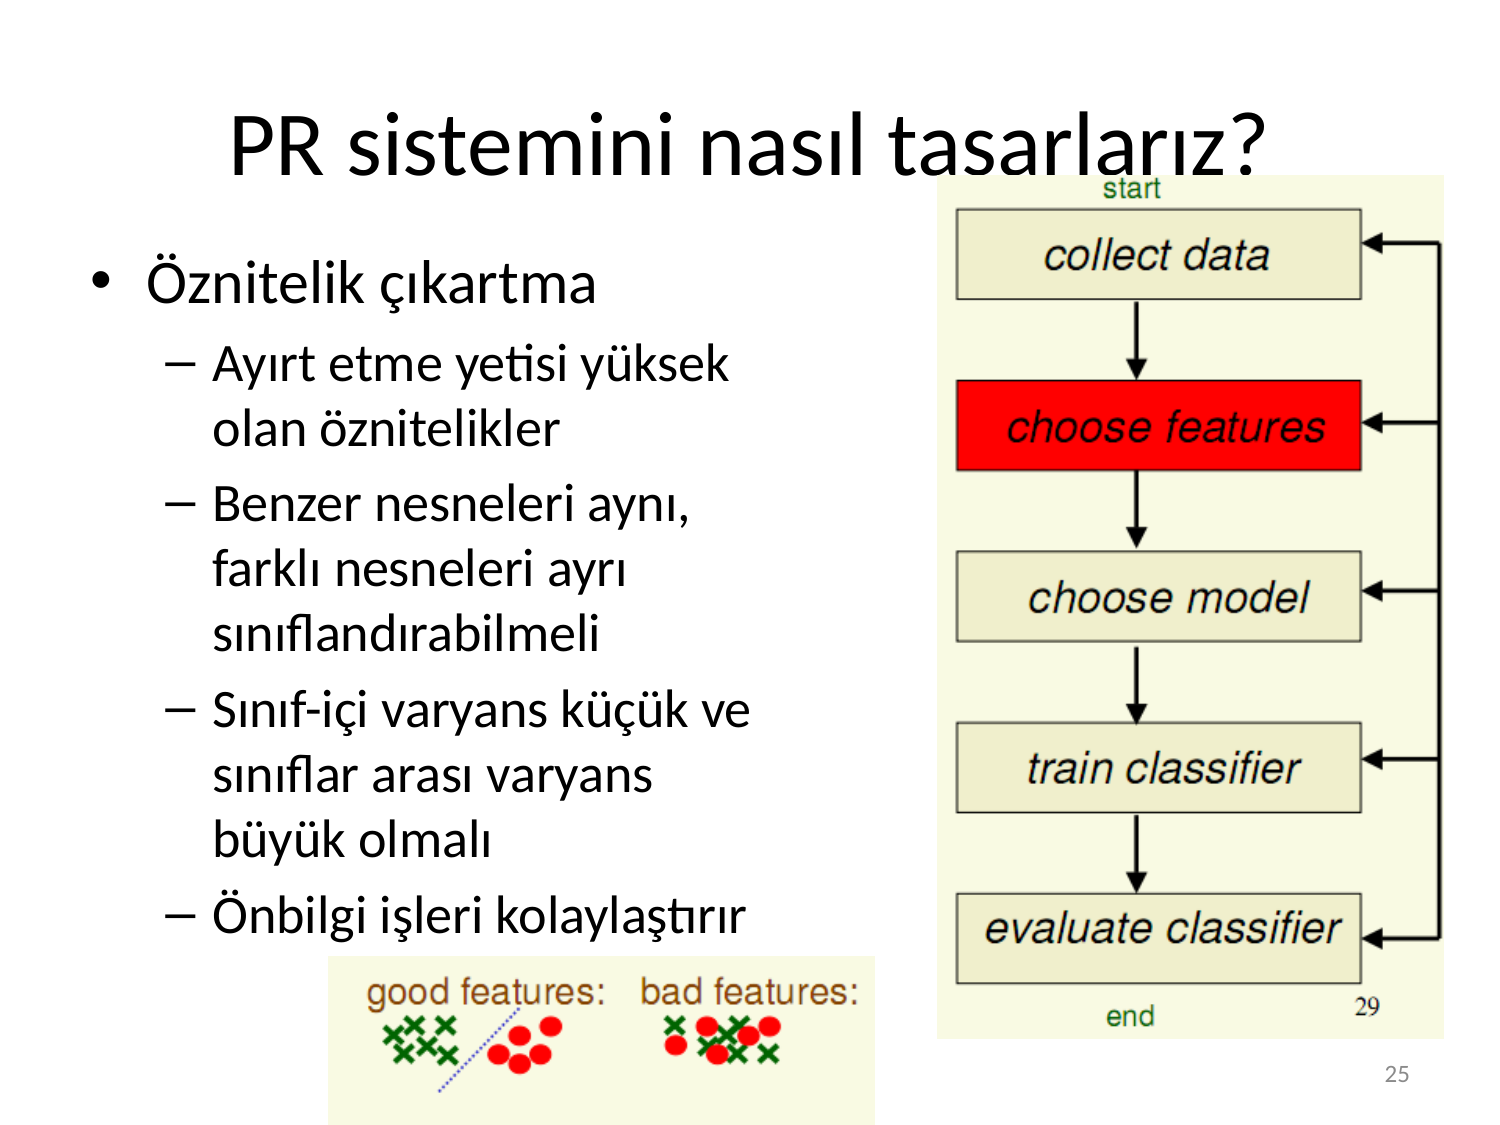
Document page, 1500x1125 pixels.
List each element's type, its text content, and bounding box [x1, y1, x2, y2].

title PR sistemini nasıl tasarlarız? [75, 45, 1425, 233]
list Öznitelik çıkartma Ayırt etme yetisi yüksek olan öznitelikler Benzer nesneleri aynı, farklı nesneleri ayrı sınıflandırabilmeli Sınıf-içi varyans küçük ve sınıflar arası varyans büyük olmalı Önbilgi işleri kolaylaştırır [75, 234, 774, 1005]
picture [327, 956, 876, 1125]
slide_number 25 [1074, 1046, 1425, 1103]
picture [937, 175, 1444, 1039]
